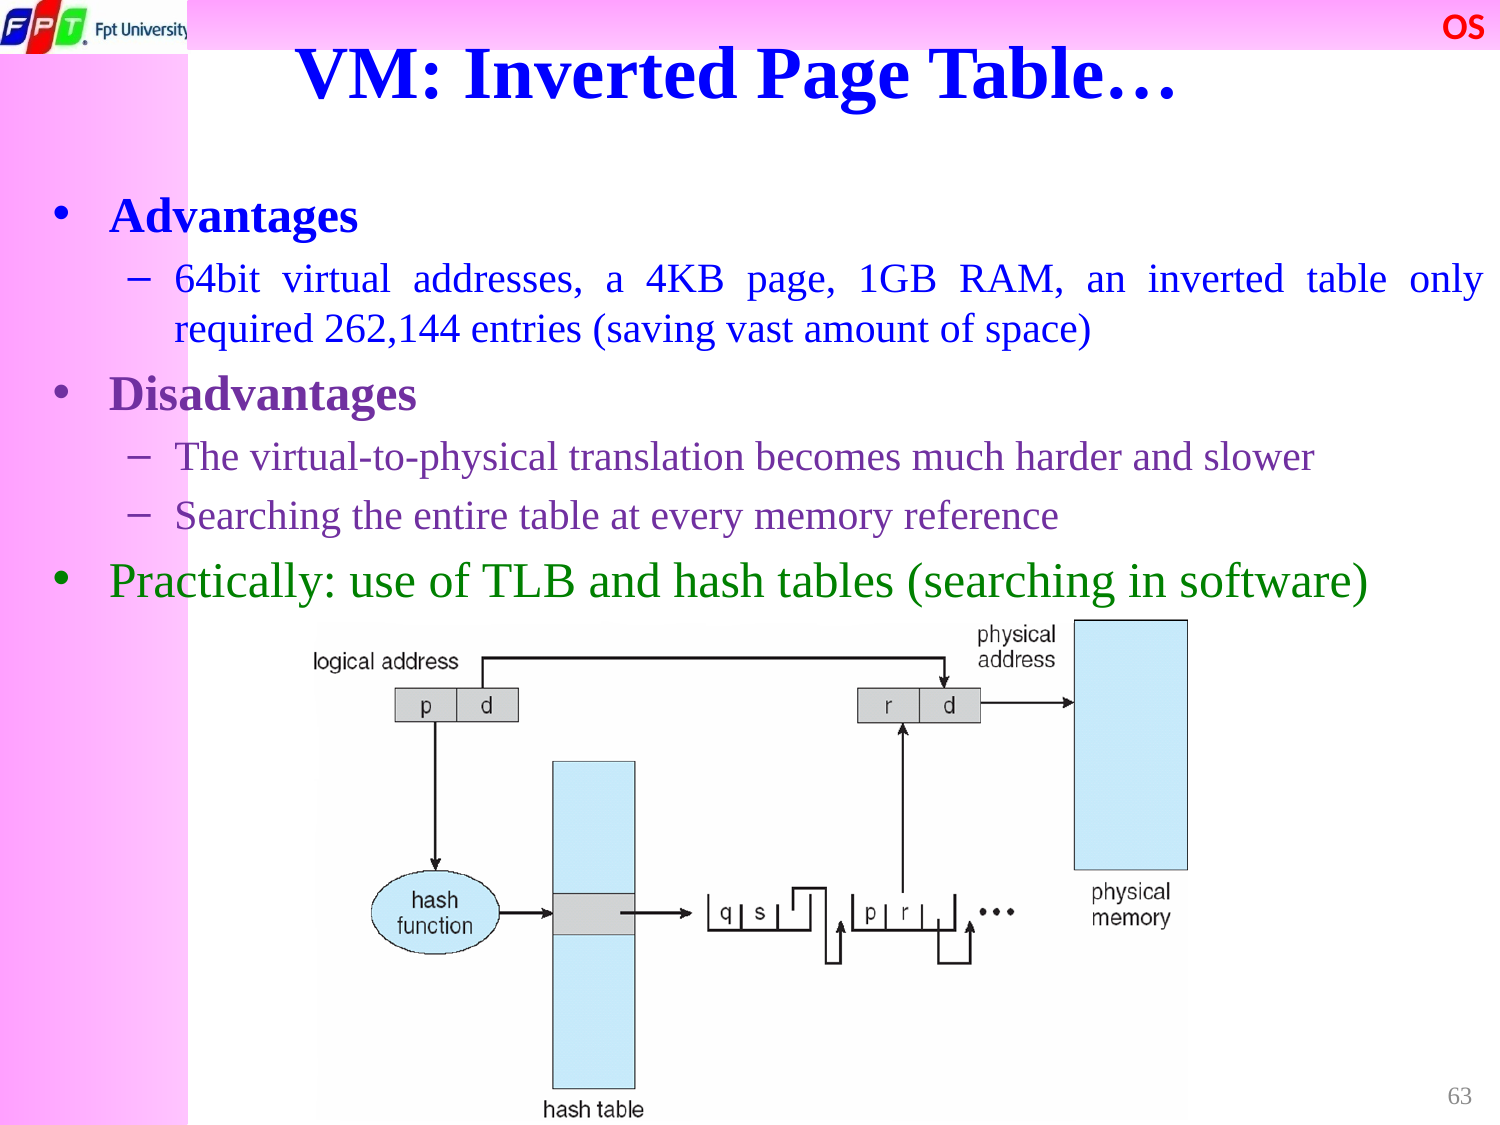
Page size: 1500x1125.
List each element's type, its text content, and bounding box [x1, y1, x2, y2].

title VM: Inverted Page Table… [62, 0, 1413, 138]
slide_number 63 [1191, 1074, 1488, 1116]
picture [0, 0, 62, 54]
picture [312, 619, 1188, 1125]
list Advantages 64bit virtual addresses, a 4KB page, 1GB RAM, an inverted table only required 262,144 entries (saving vast amount of space) Disadvantages The virtual-to-physical translation becomes much harder and slower Searching the entire table at every memory reference Practically: use of TLB and hash tables (searching in software) [37, 174, 1500, 738]
